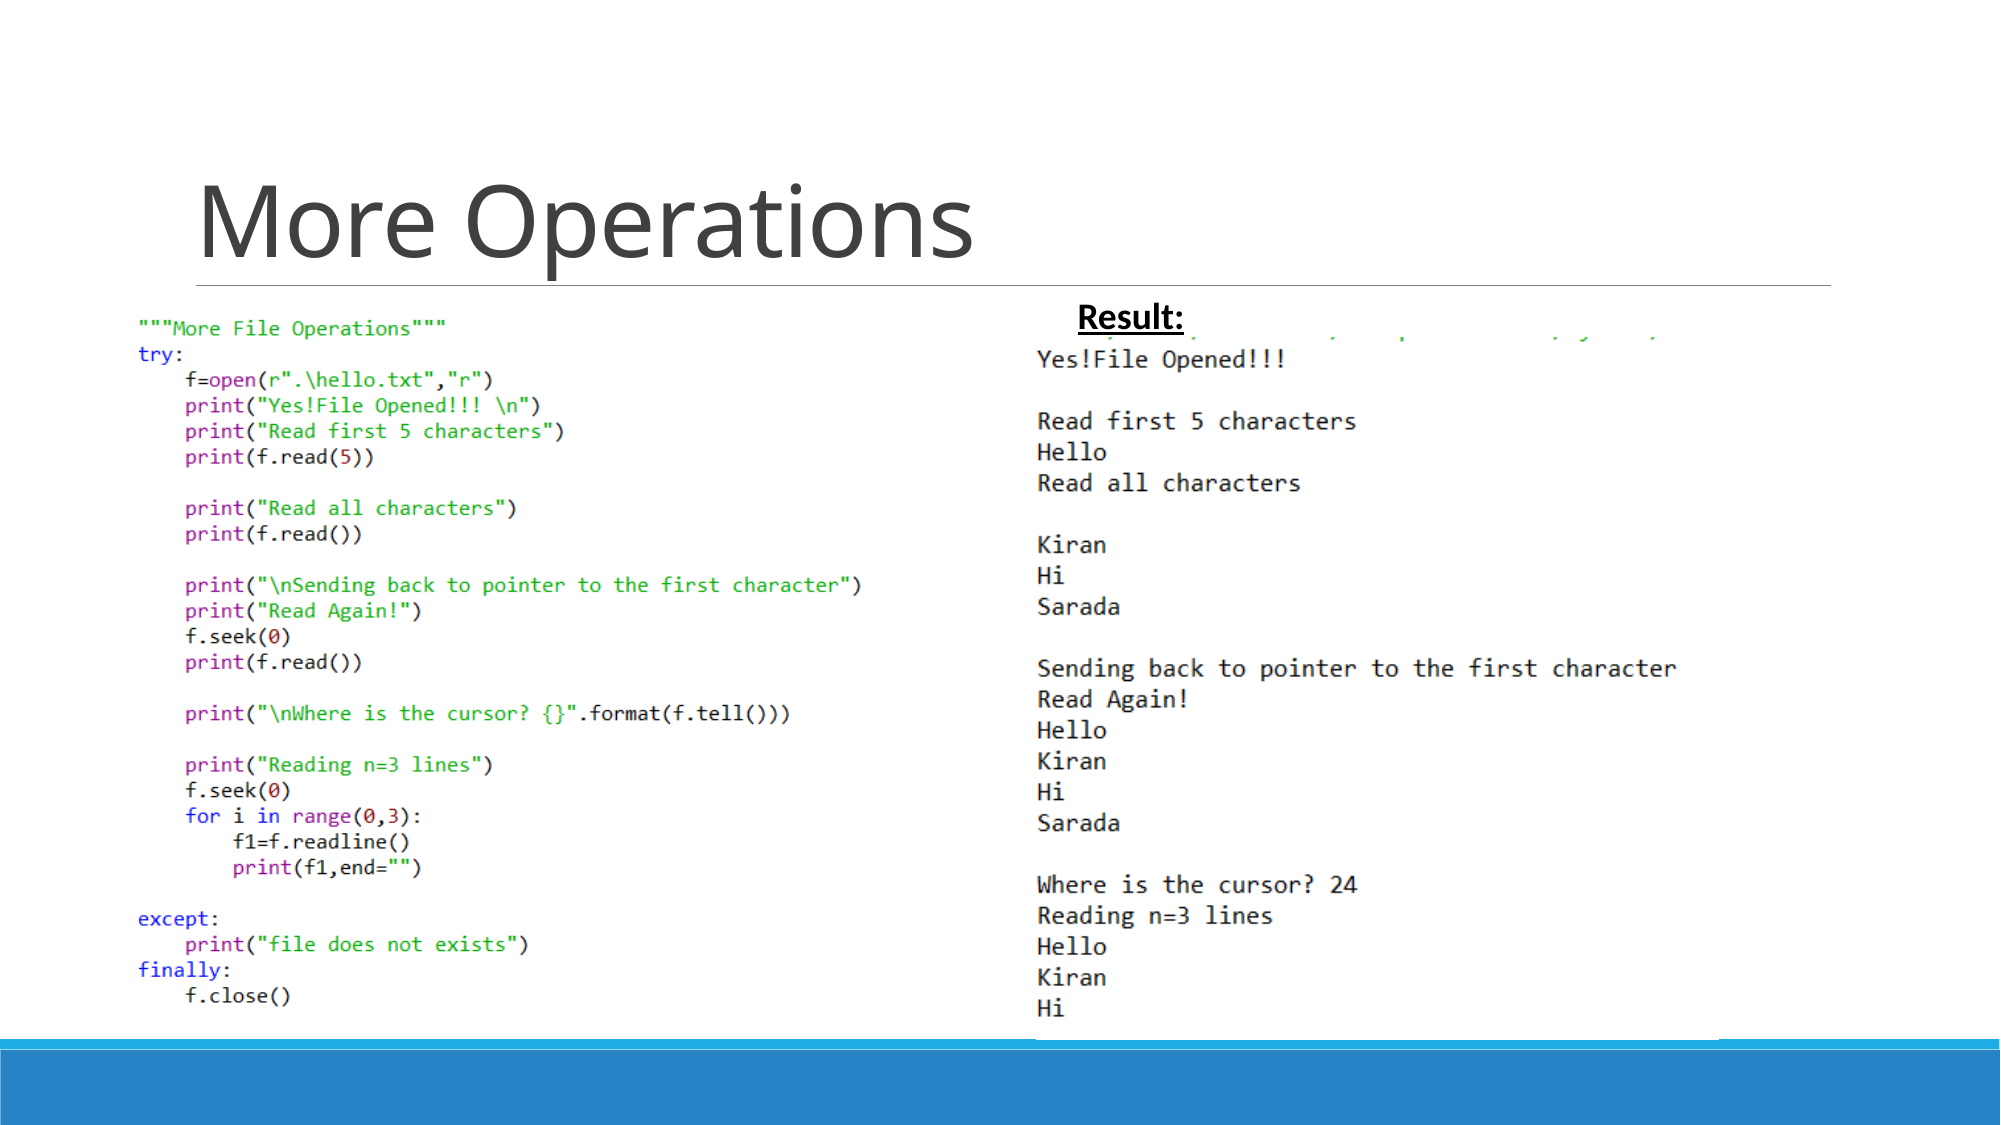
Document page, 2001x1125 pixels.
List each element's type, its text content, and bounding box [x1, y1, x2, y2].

text_box Result: [1062, 284, 1280, 333]
picture [1035, 336, 1720, 1041]
picture [138, 305, 904, 1037]
title More Operations [180, 47, 1830, 285]
